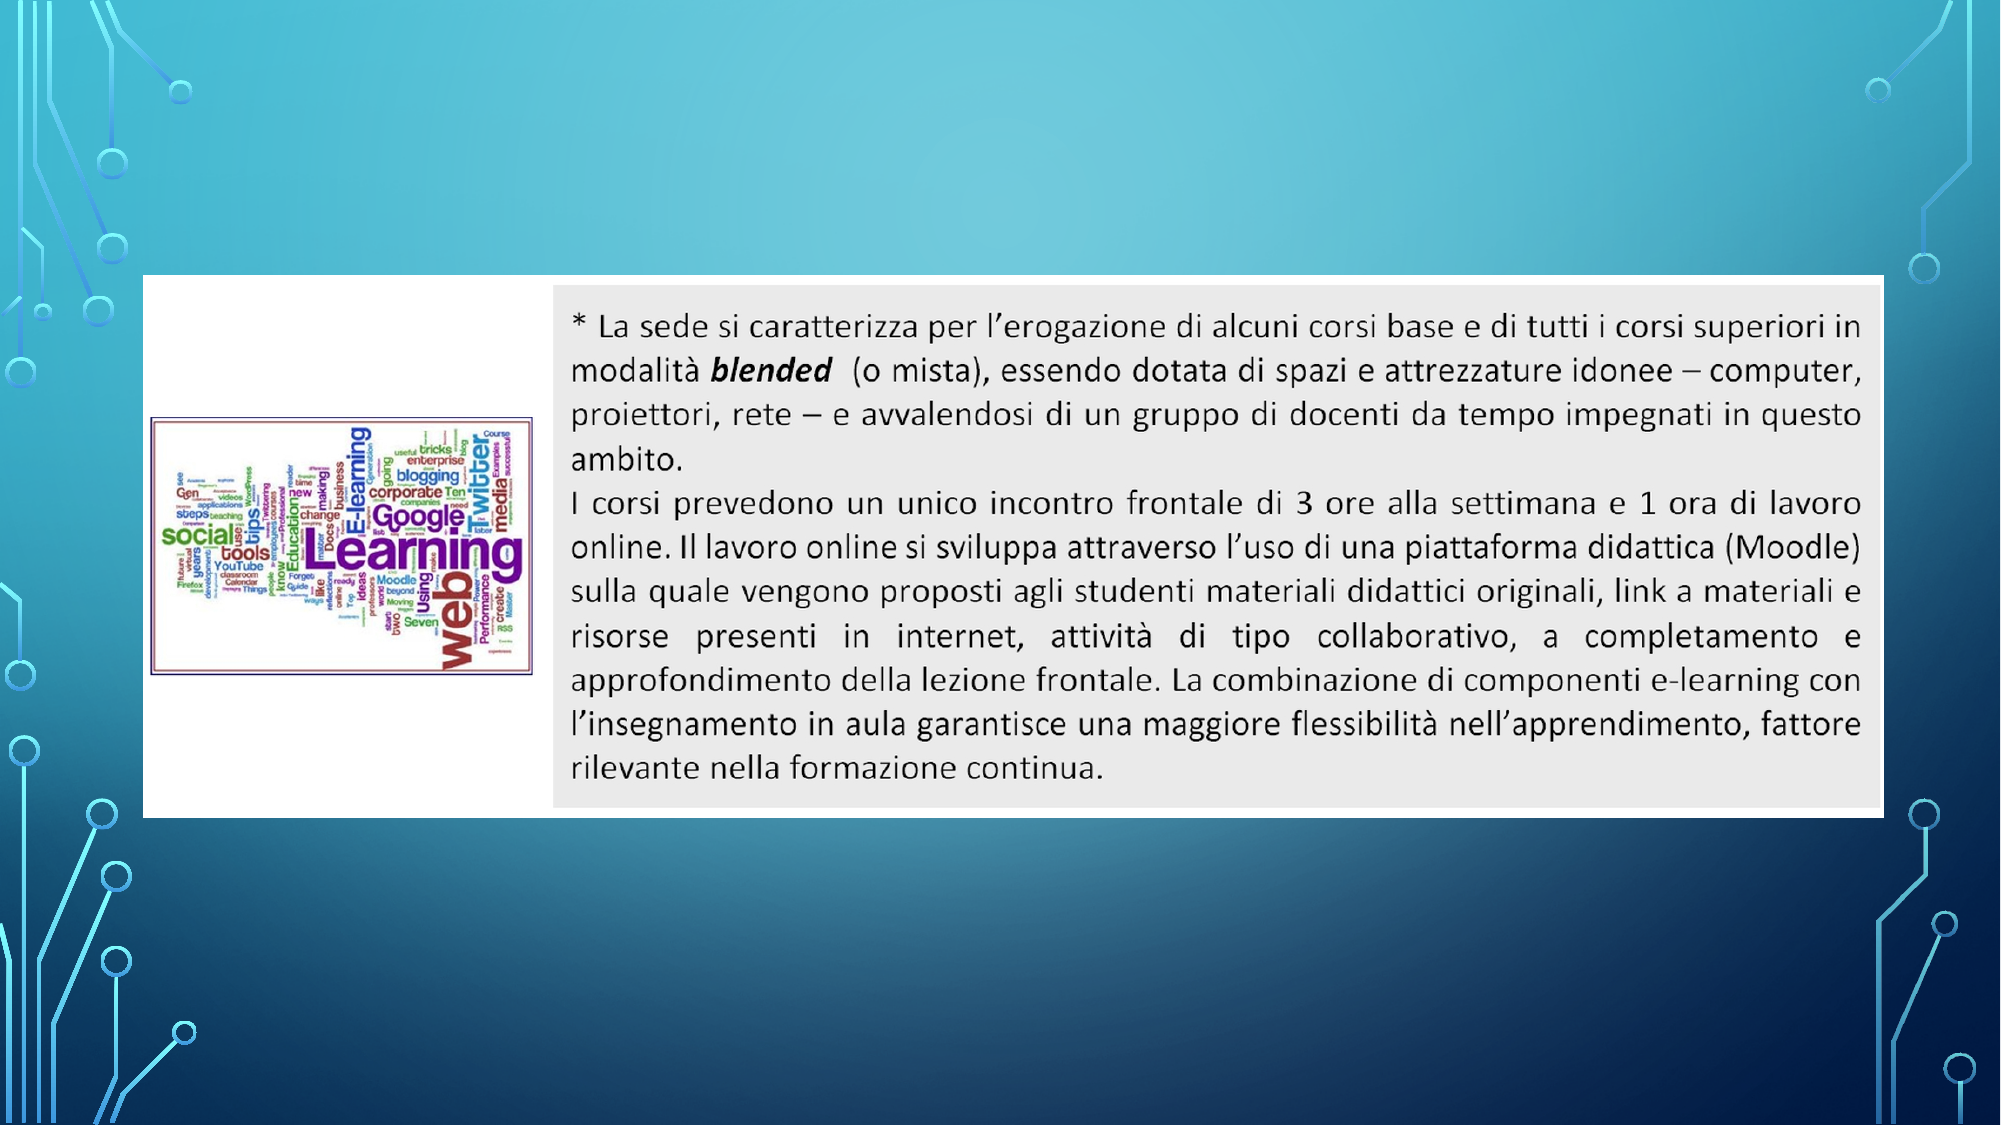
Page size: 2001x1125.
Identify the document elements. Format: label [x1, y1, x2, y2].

list [143, 275, 1885, 819]
